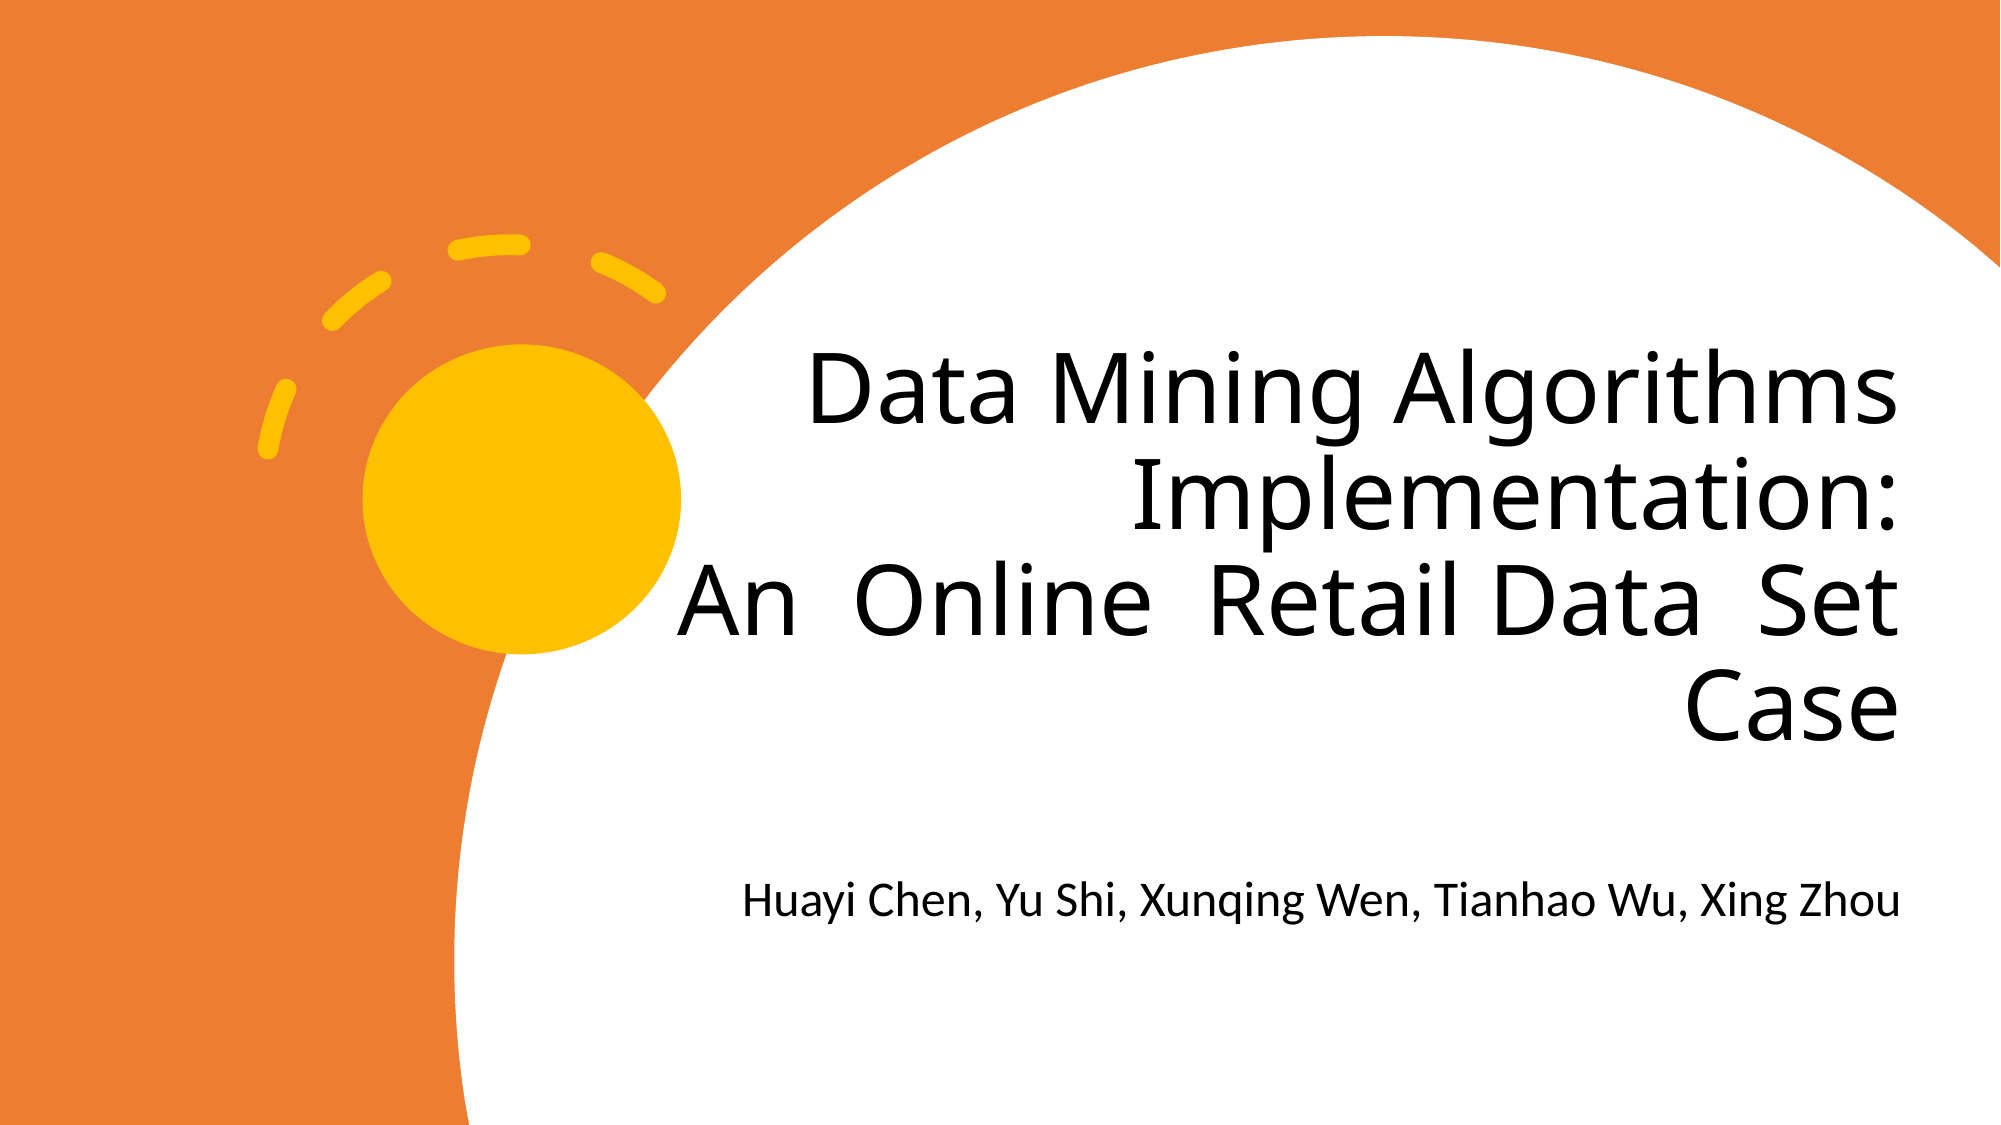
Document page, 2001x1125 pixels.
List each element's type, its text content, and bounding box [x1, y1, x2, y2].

subtitle Huayi Chen, Yu Shi, Xunqing Wen, Tianhao Wu, Xing Zhou [662, 784, 1917, 1003]
title Data Mining Algorithms Implementation: An Online Retail Data Set Case [662, 318, 1917, 770]
text_box [267, 244, 676, 490]
text_box [453, 35, 2000, 1125]
text_box [0, 0, 2000, 1125]
text_box [361, 373, 662, 656]
